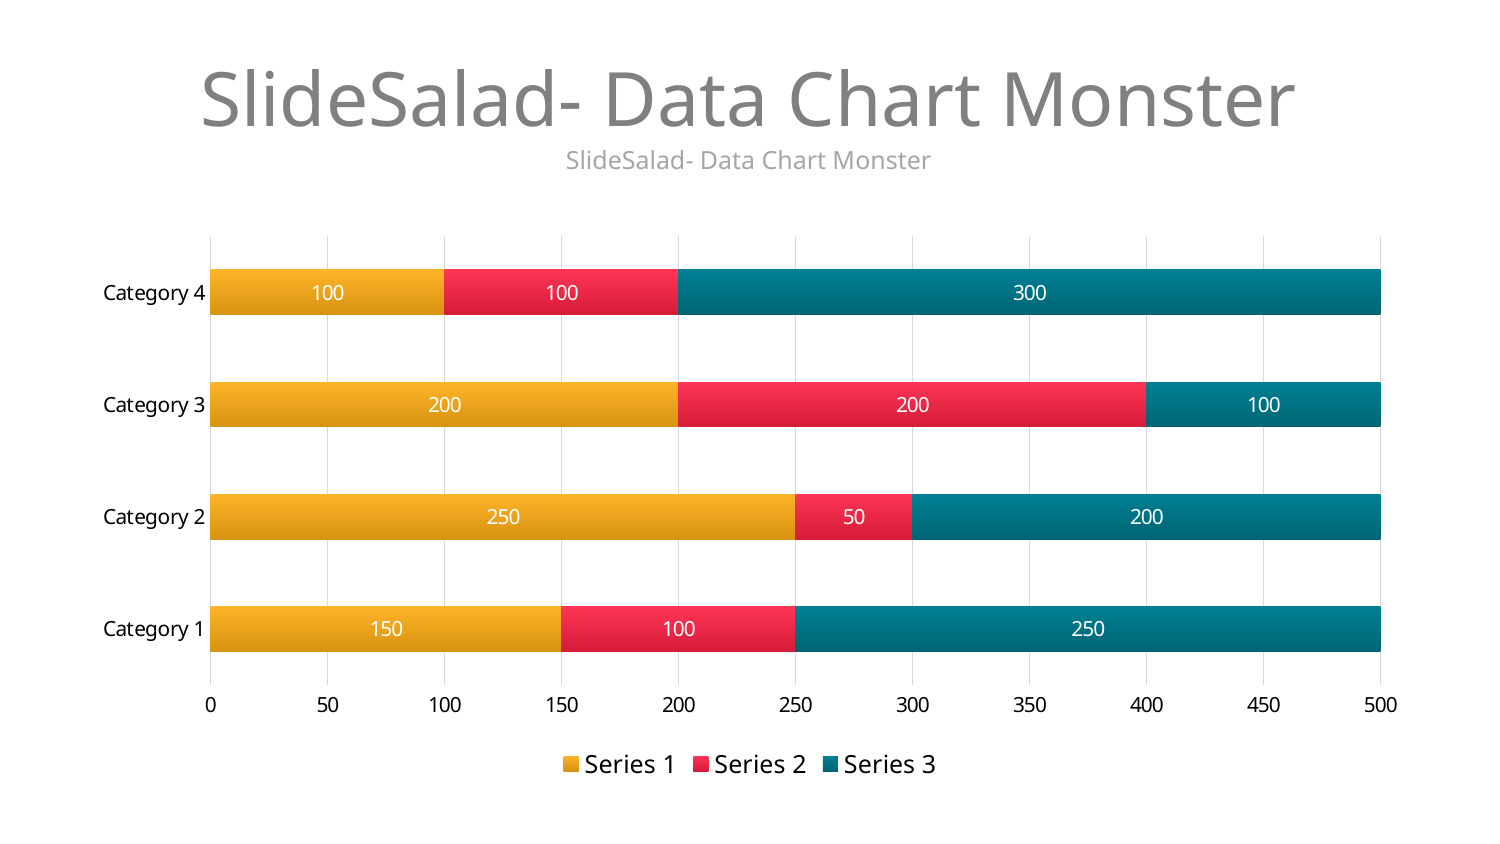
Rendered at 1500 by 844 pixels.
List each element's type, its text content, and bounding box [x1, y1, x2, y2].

title SlideSalad- Data Chart Monster [62, 55, 1436, 138]
list SlideSalad- Data Chart Monster [62, 144, 1436, 174]
chart [75, 224, 1425, 788]
